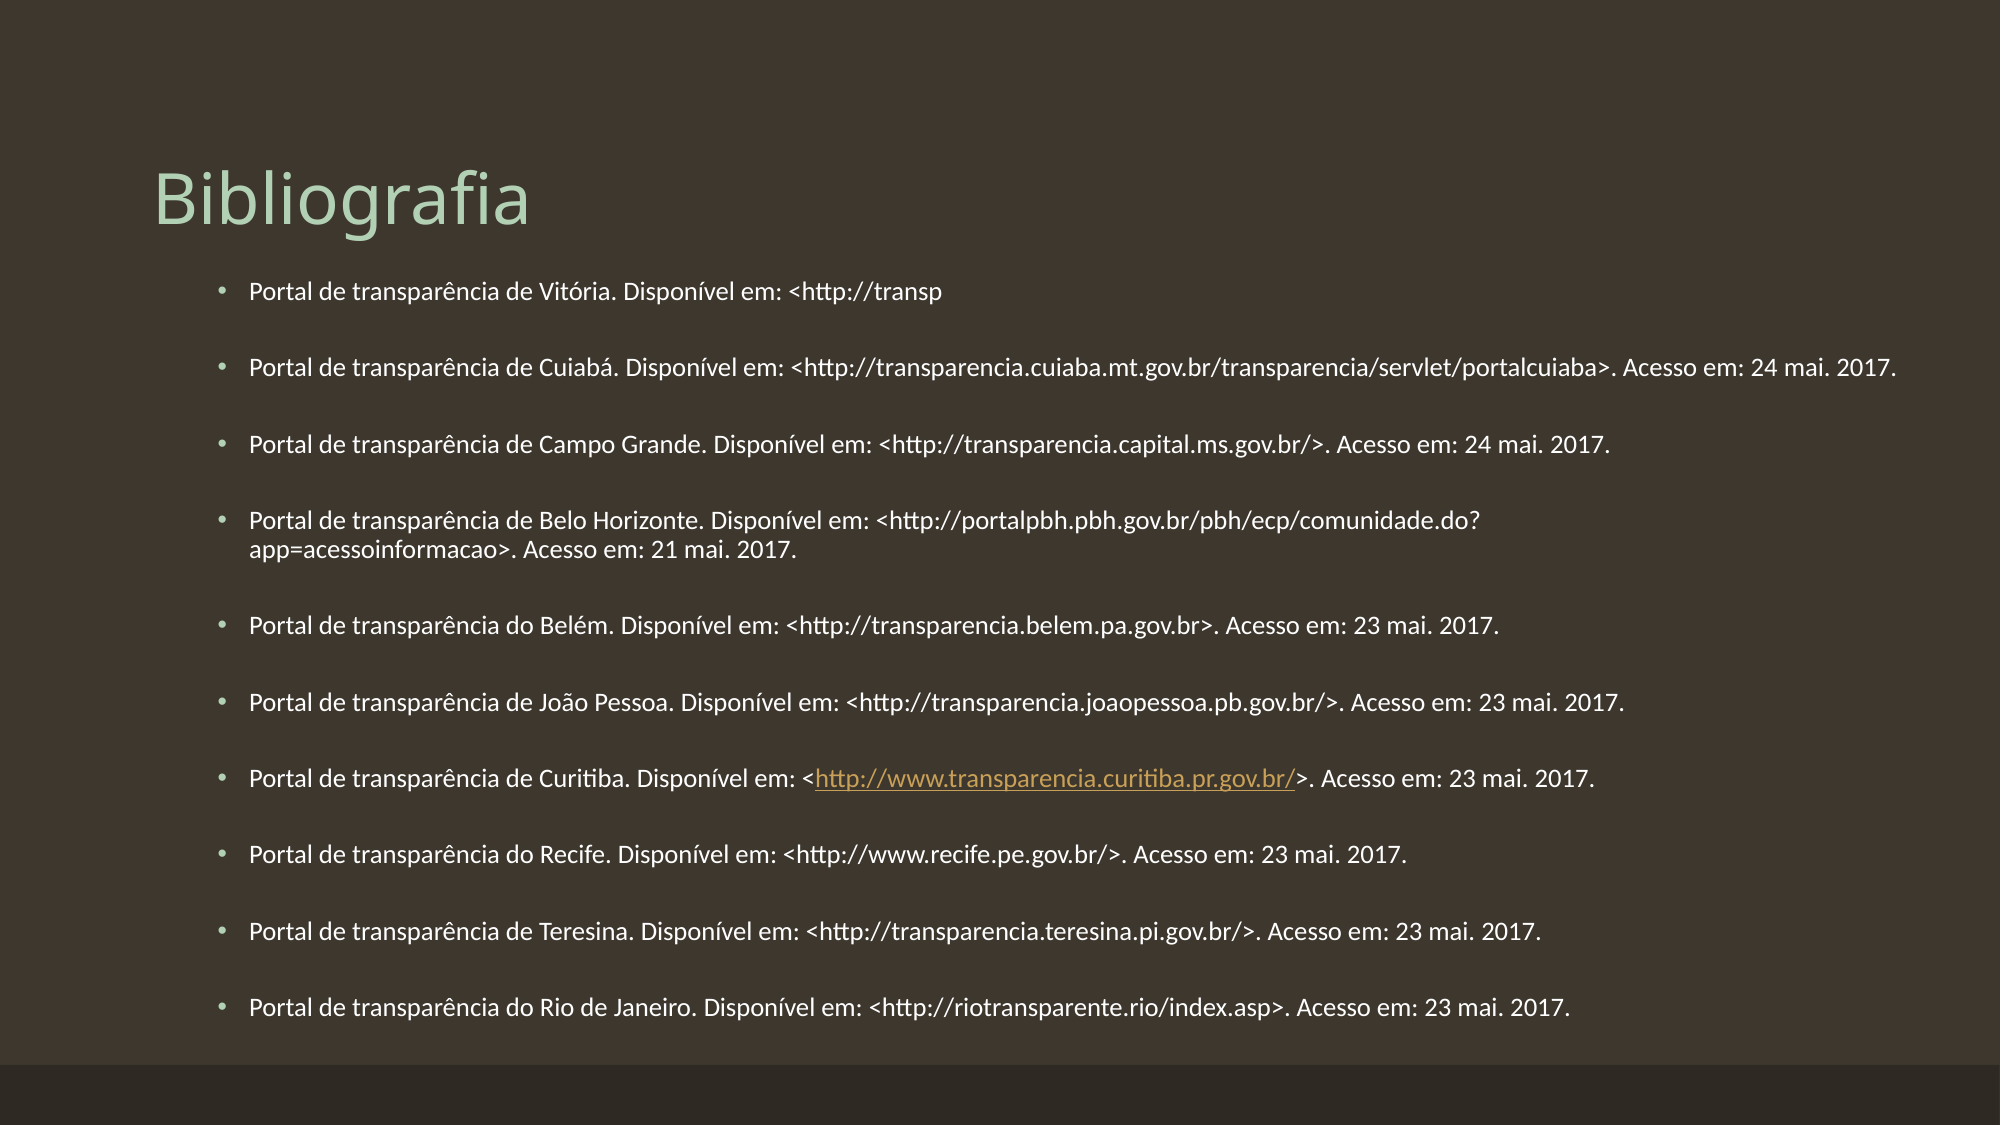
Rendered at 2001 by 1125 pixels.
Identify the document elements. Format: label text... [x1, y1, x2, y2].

title Bibliografia [137, 59, 1863, 248]
